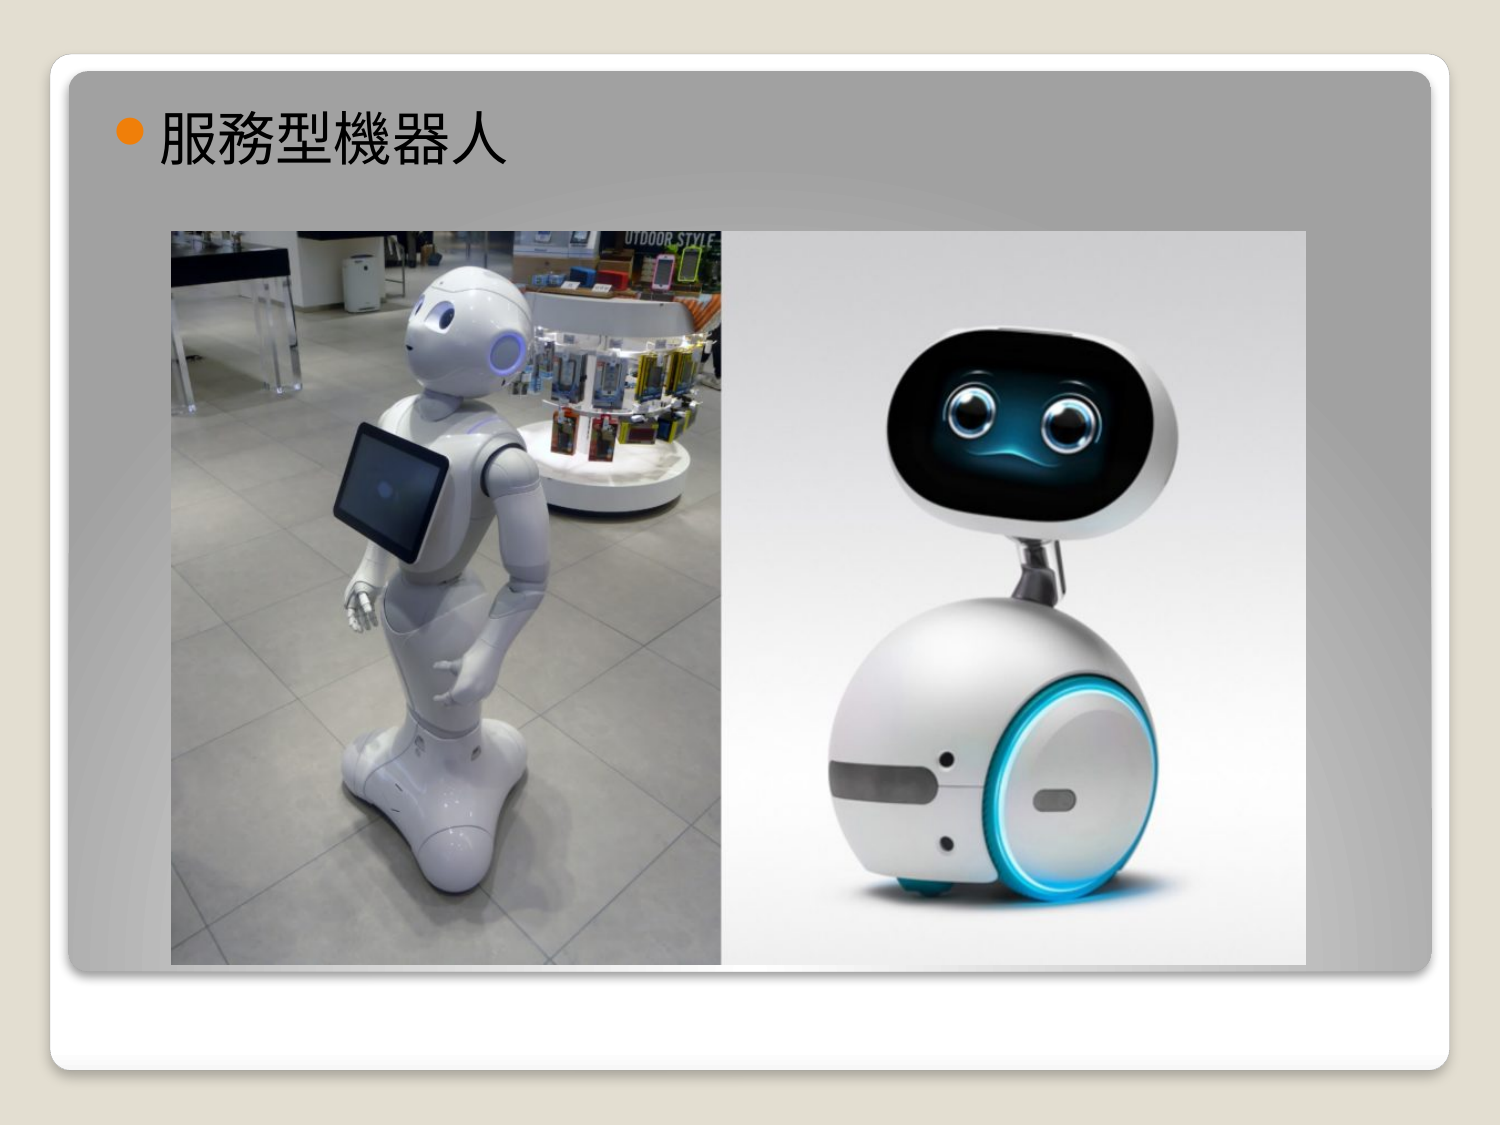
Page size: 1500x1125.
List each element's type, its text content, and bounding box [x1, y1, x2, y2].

picture [170, 231, 1306, 965]
list 服務型機器人 [82, 86, 1425, 774]
